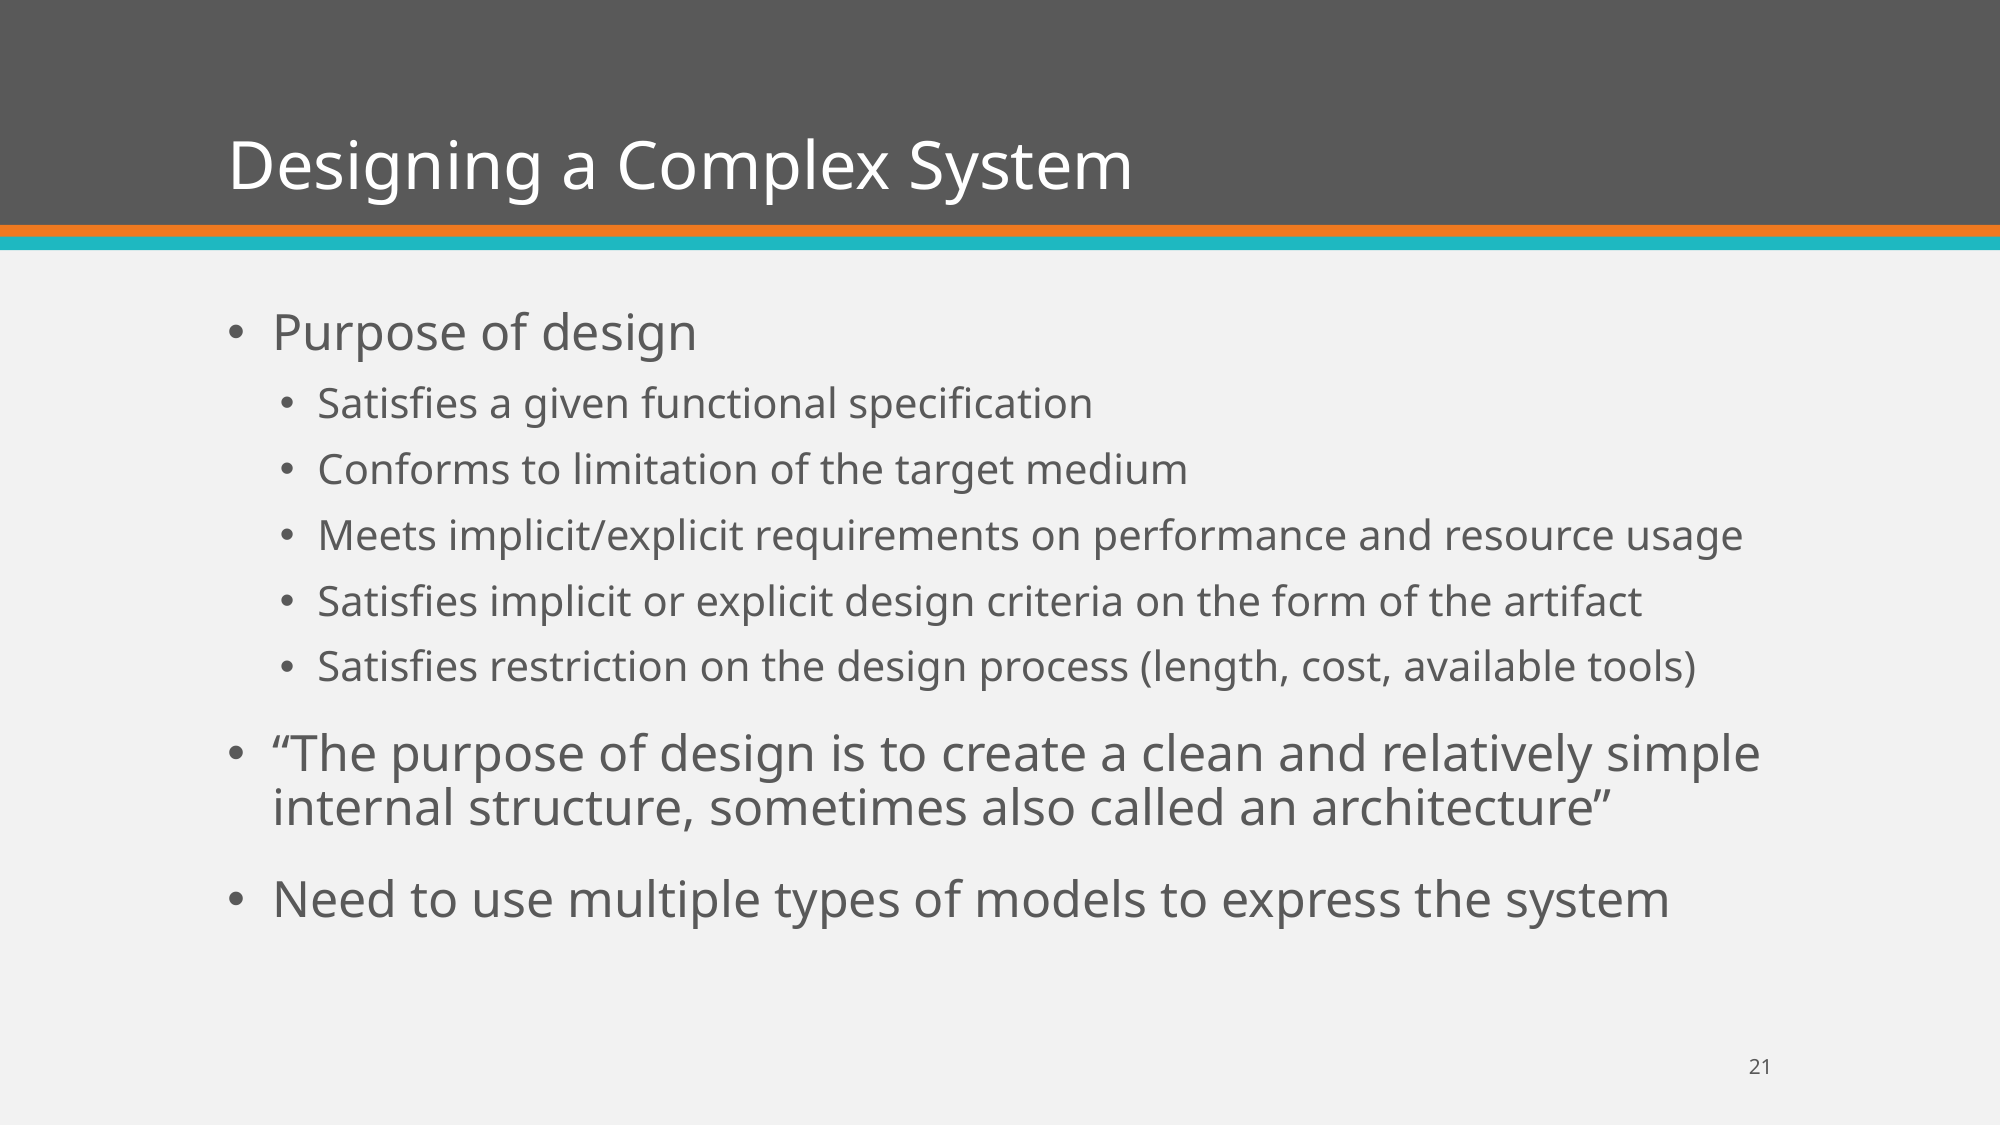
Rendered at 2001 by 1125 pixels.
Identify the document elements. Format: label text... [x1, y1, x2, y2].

title Designing a Complex System [212, 41, 1788, 212]
list Purpose of design Satisfies a given functional specification Conforms to limitation of the target medium Meets implicit/explicit requirements on performance and resource usage Satisfies implicit or explicit design criteria on the form of the artifact Satisfies restriction on the design process (length, cost, available tools) “The purpose of design is to create a clean and relatively simple internal structure, sometimes also called an architecture” Need to use multiple types of models to express the system [212, 299, 1788, 1013]
slide_number 21 [1562, 1045, 1788, 1091]
